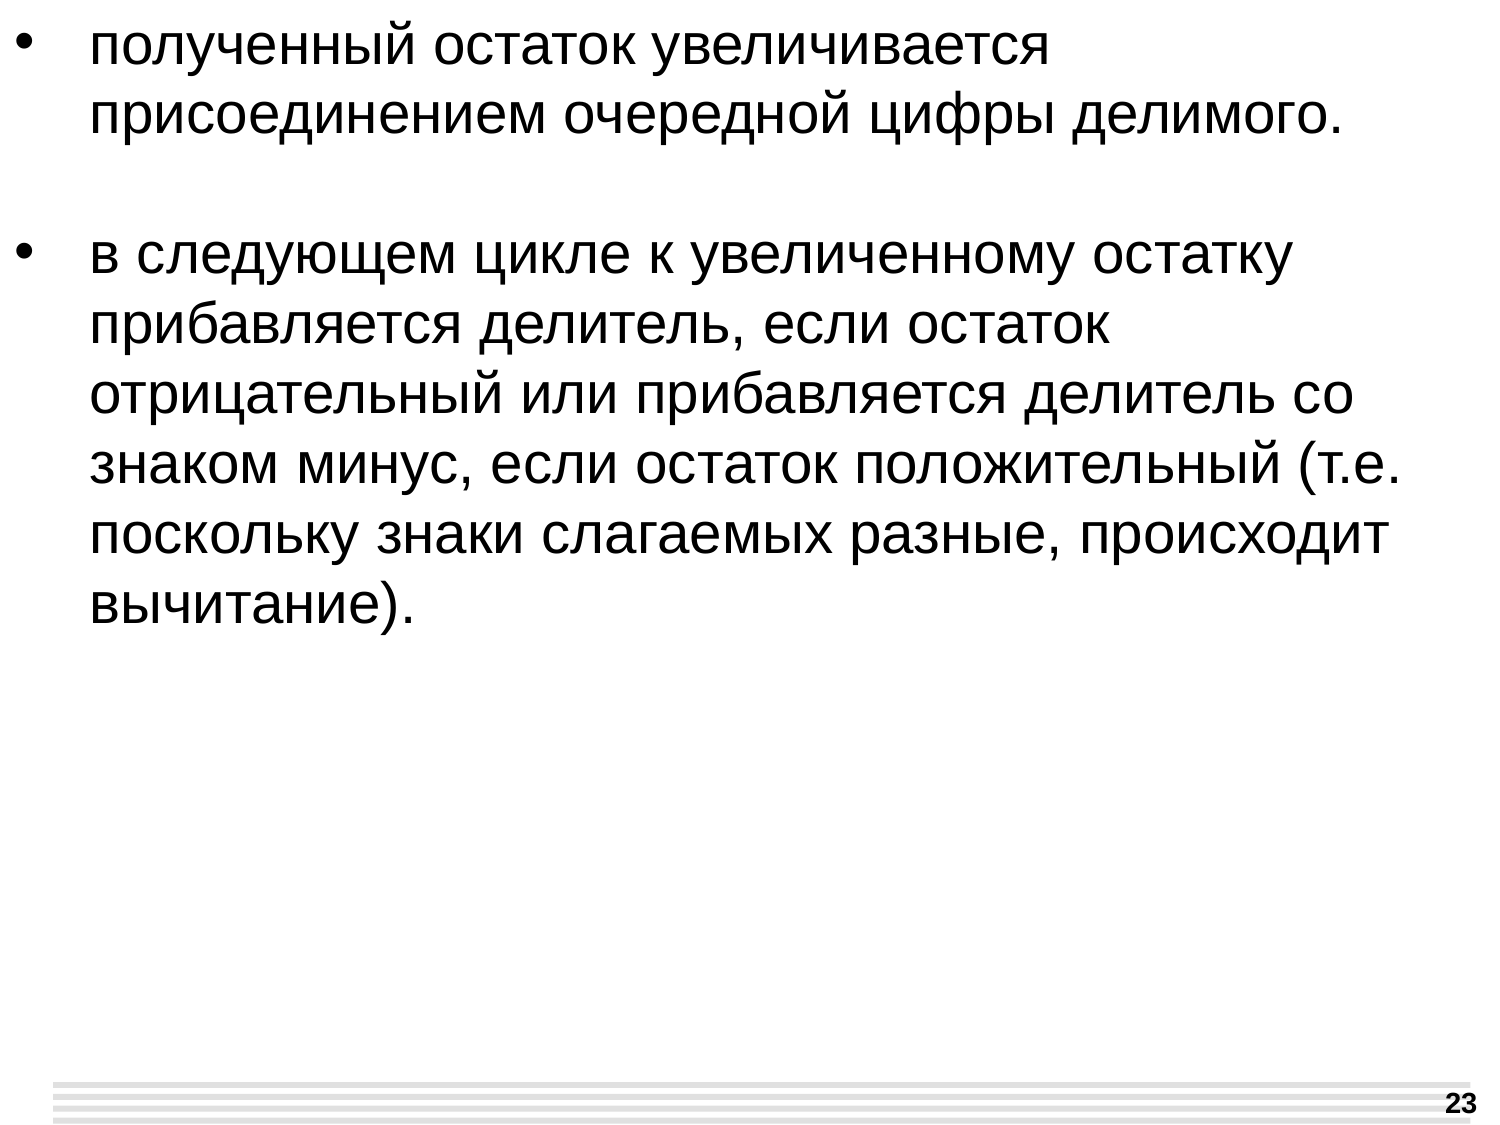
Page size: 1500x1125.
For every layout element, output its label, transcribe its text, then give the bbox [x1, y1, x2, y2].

text_box полученный остаток увеличивается присоединением очередной цифры делимого. в следующем цикле к увеличенному остатку прибавляется делитель, если остаток отрицательный или прибавляется делитель со знаком минус, если остаток положительный (т.е. поскольку знаки слагаемых разные, происходит вычитание). [0, 0, 1500, 713]
